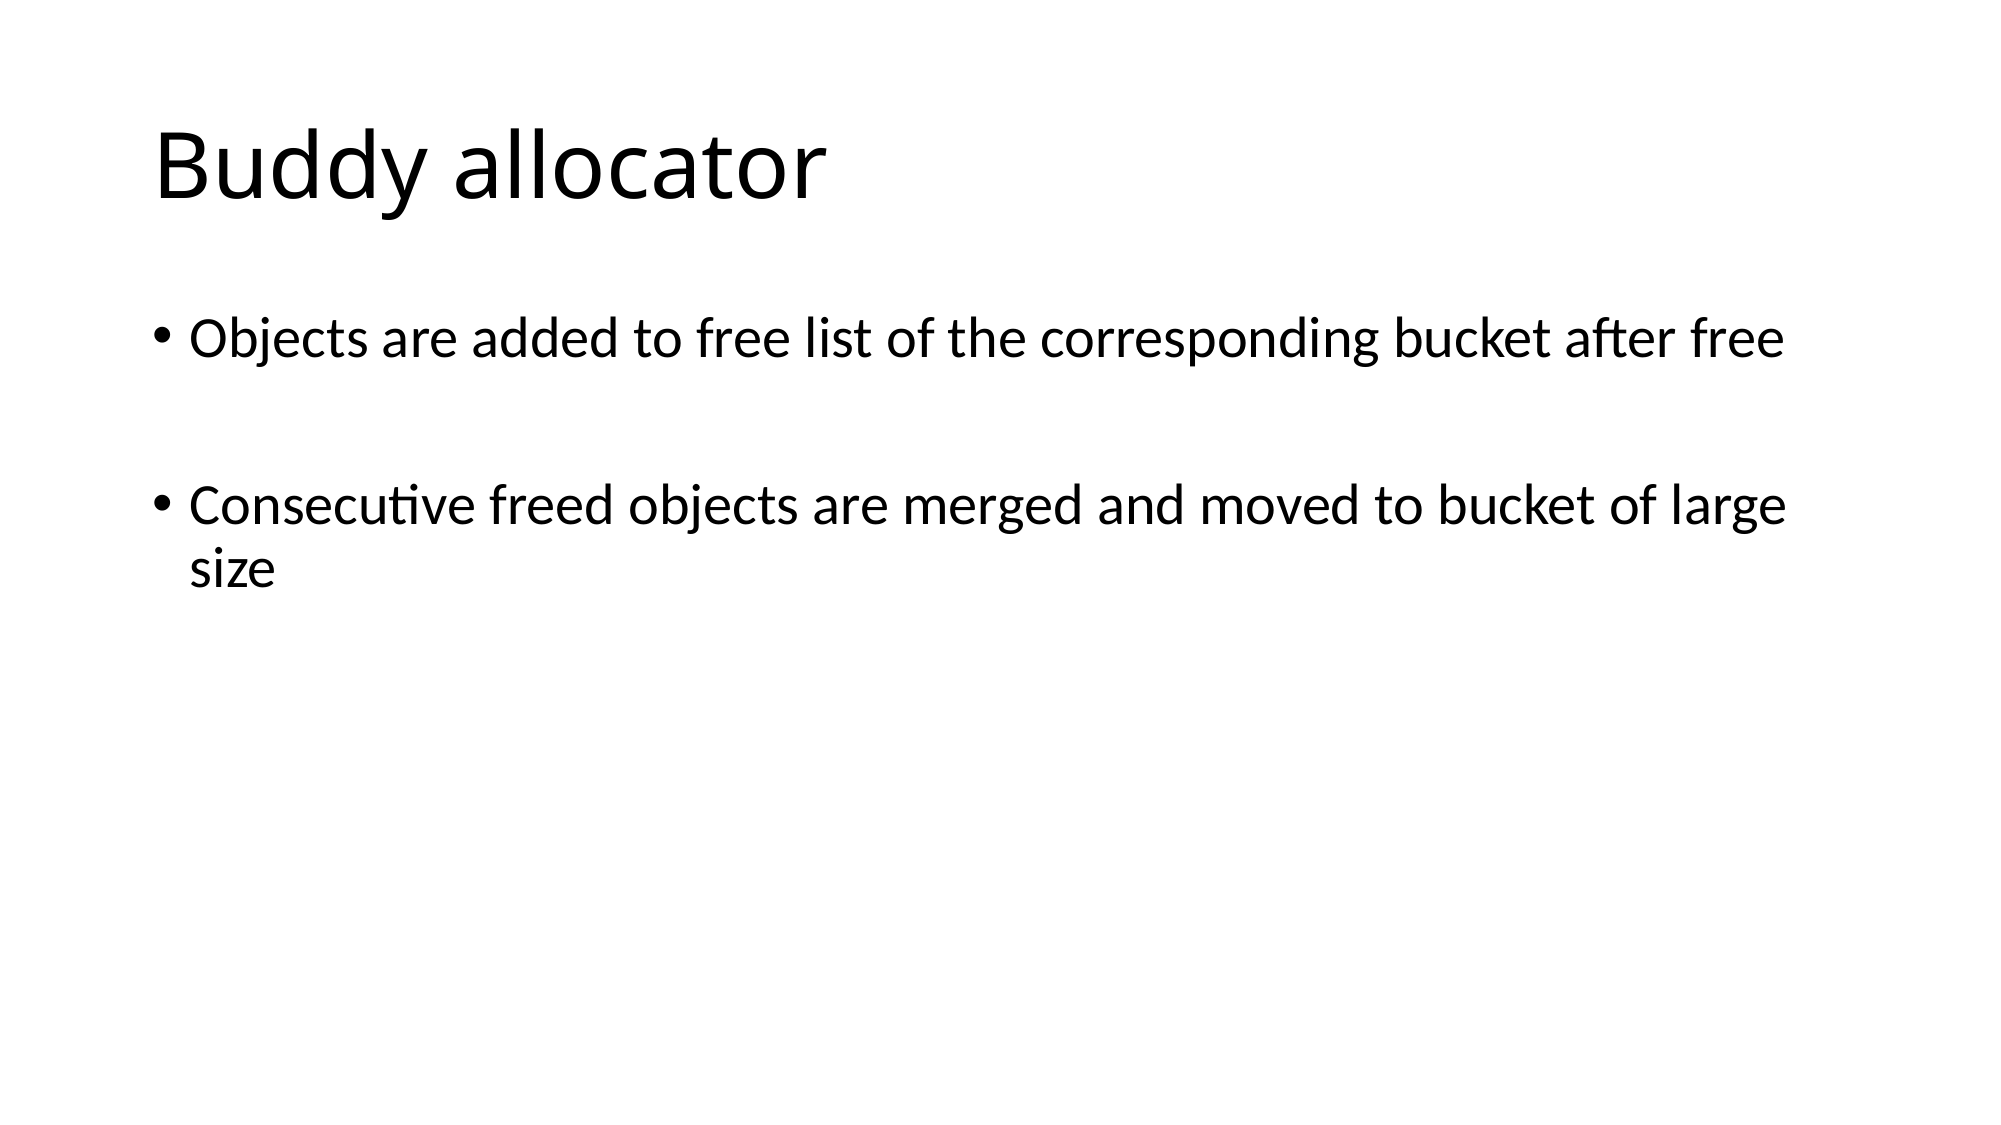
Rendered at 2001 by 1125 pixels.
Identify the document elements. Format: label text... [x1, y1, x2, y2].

title Buddy allocator [137, 59, 1863, 278]
list Objects are added to free list of the corresponding bucket after free Consecutive freed objects are merged and moved to bucket of large size [137, 299, 1863, 1014]
